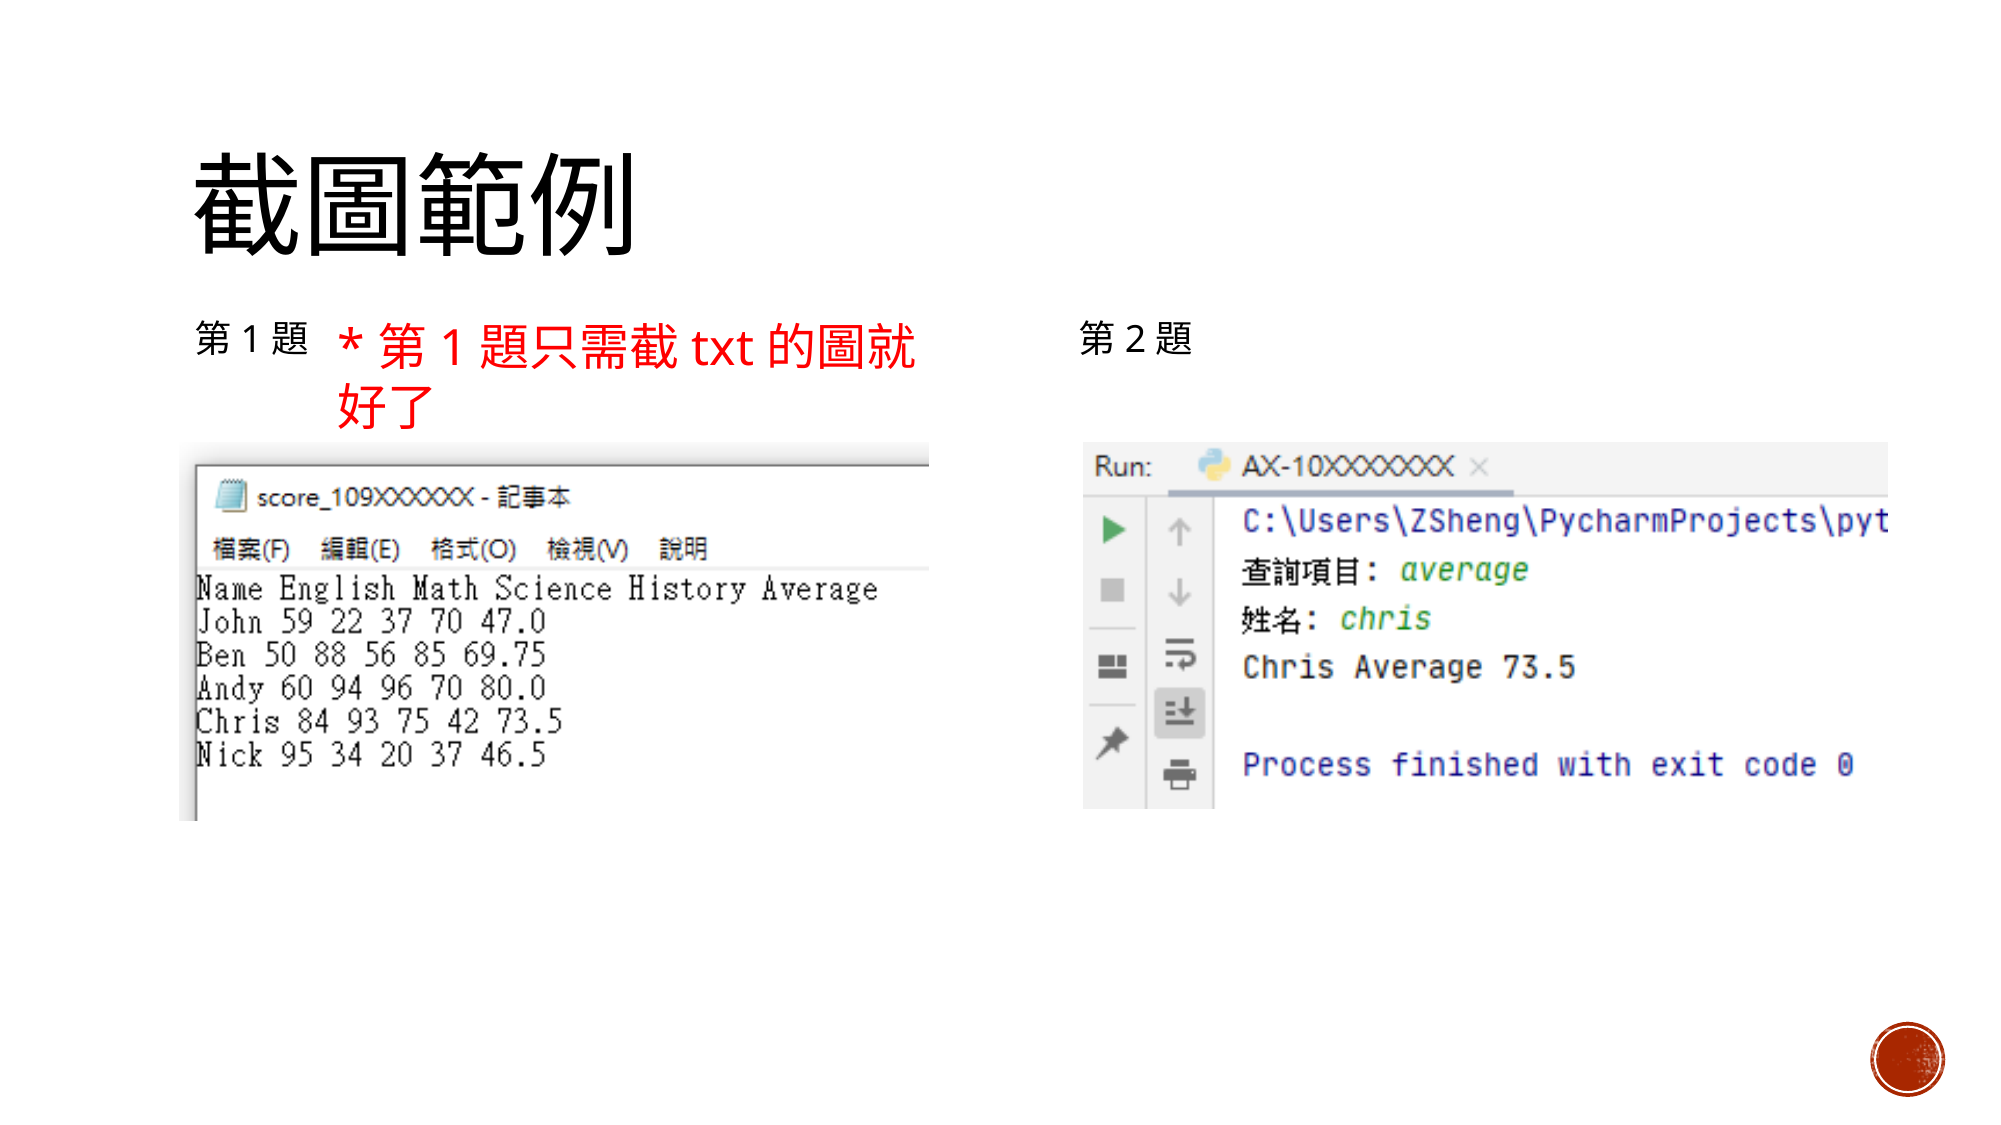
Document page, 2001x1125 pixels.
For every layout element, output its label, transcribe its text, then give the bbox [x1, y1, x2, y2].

text_box *第1題只需截txt的圖就好了 [322, 307, 979, 443]
text_box 第2題 [1063, 307, 1349, 368]
picture [1870, 1021, 1946, 1097]
title 截圖範例 [175, 79, 1826, 344]
picture [178, 441, 929, 821]
picture [1083, 441, 1888, 809]
text_box 第1題 [179, 307, 322, 368]
